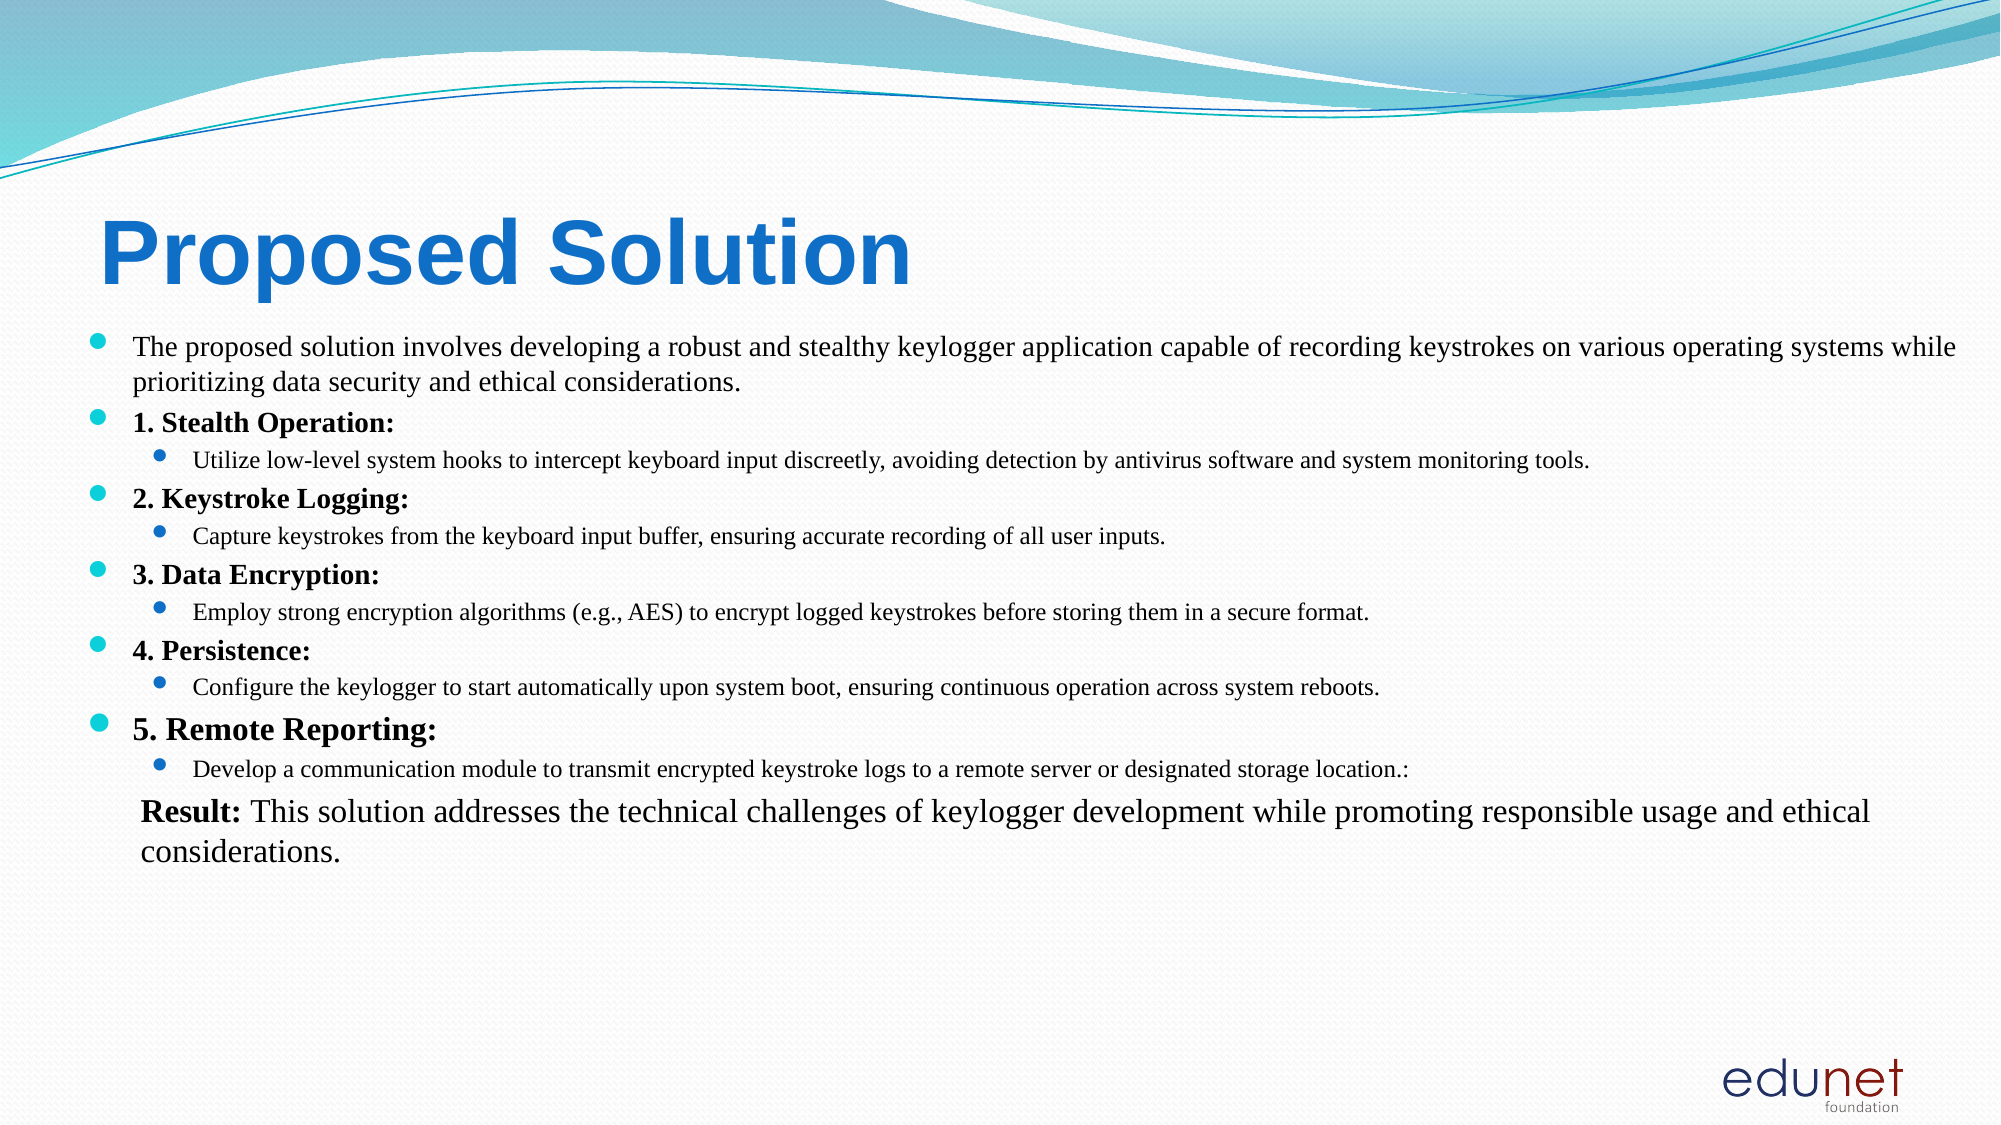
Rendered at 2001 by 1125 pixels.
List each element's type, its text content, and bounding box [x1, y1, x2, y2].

title Proposed Solution [99, 115, 1900, 178]
list The proposed solution involves developing a robust and stealthy keylogger application capable of recording keystrokes on various operating systems while prioritizing data security and ethical considerations. 1. Stealth Operation: Utilize low-level system hooks to intercept keyboard input discreetly, avoiding detection by antivirus software and system monitoring tools. 2. Keystroke Logging: Capture keystrokes from the keyboard input buffer, ensuring accurate recording of all user inputs. 3. Data Encryption: Employ strong encryption algorithms (e.g., AES) to encrypt logged keystrokes before storing them in a secure format. 4. Persistence: Configure the keylogger to start automatically upon system boot, ensuring continuous operation across system reboots. 5. Remote Reporting: Develop a communication module to transmit encrypted keystroke logs to a remote server or designated storage location.: Result: This solution addresses the technical challenges of keylogger development while promoting responsible usage and ethical considerations. [72, 178, 1978, 1092]
picture [1719, 1092, 1905, 1116]
